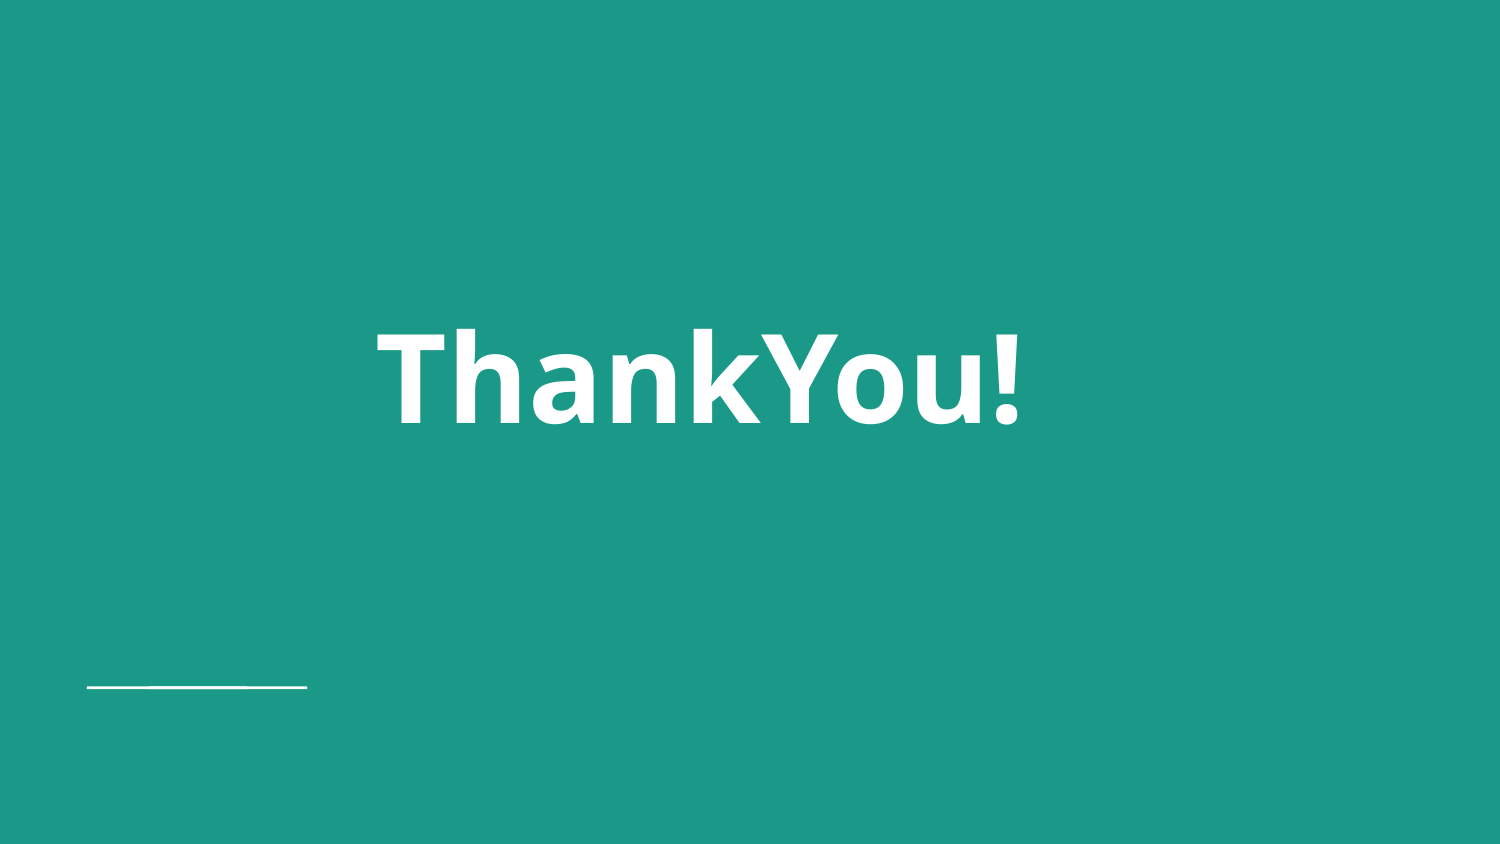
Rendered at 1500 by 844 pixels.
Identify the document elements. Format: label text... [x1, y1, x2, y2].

title ThankYou! [360, 284, 1057, 479]
